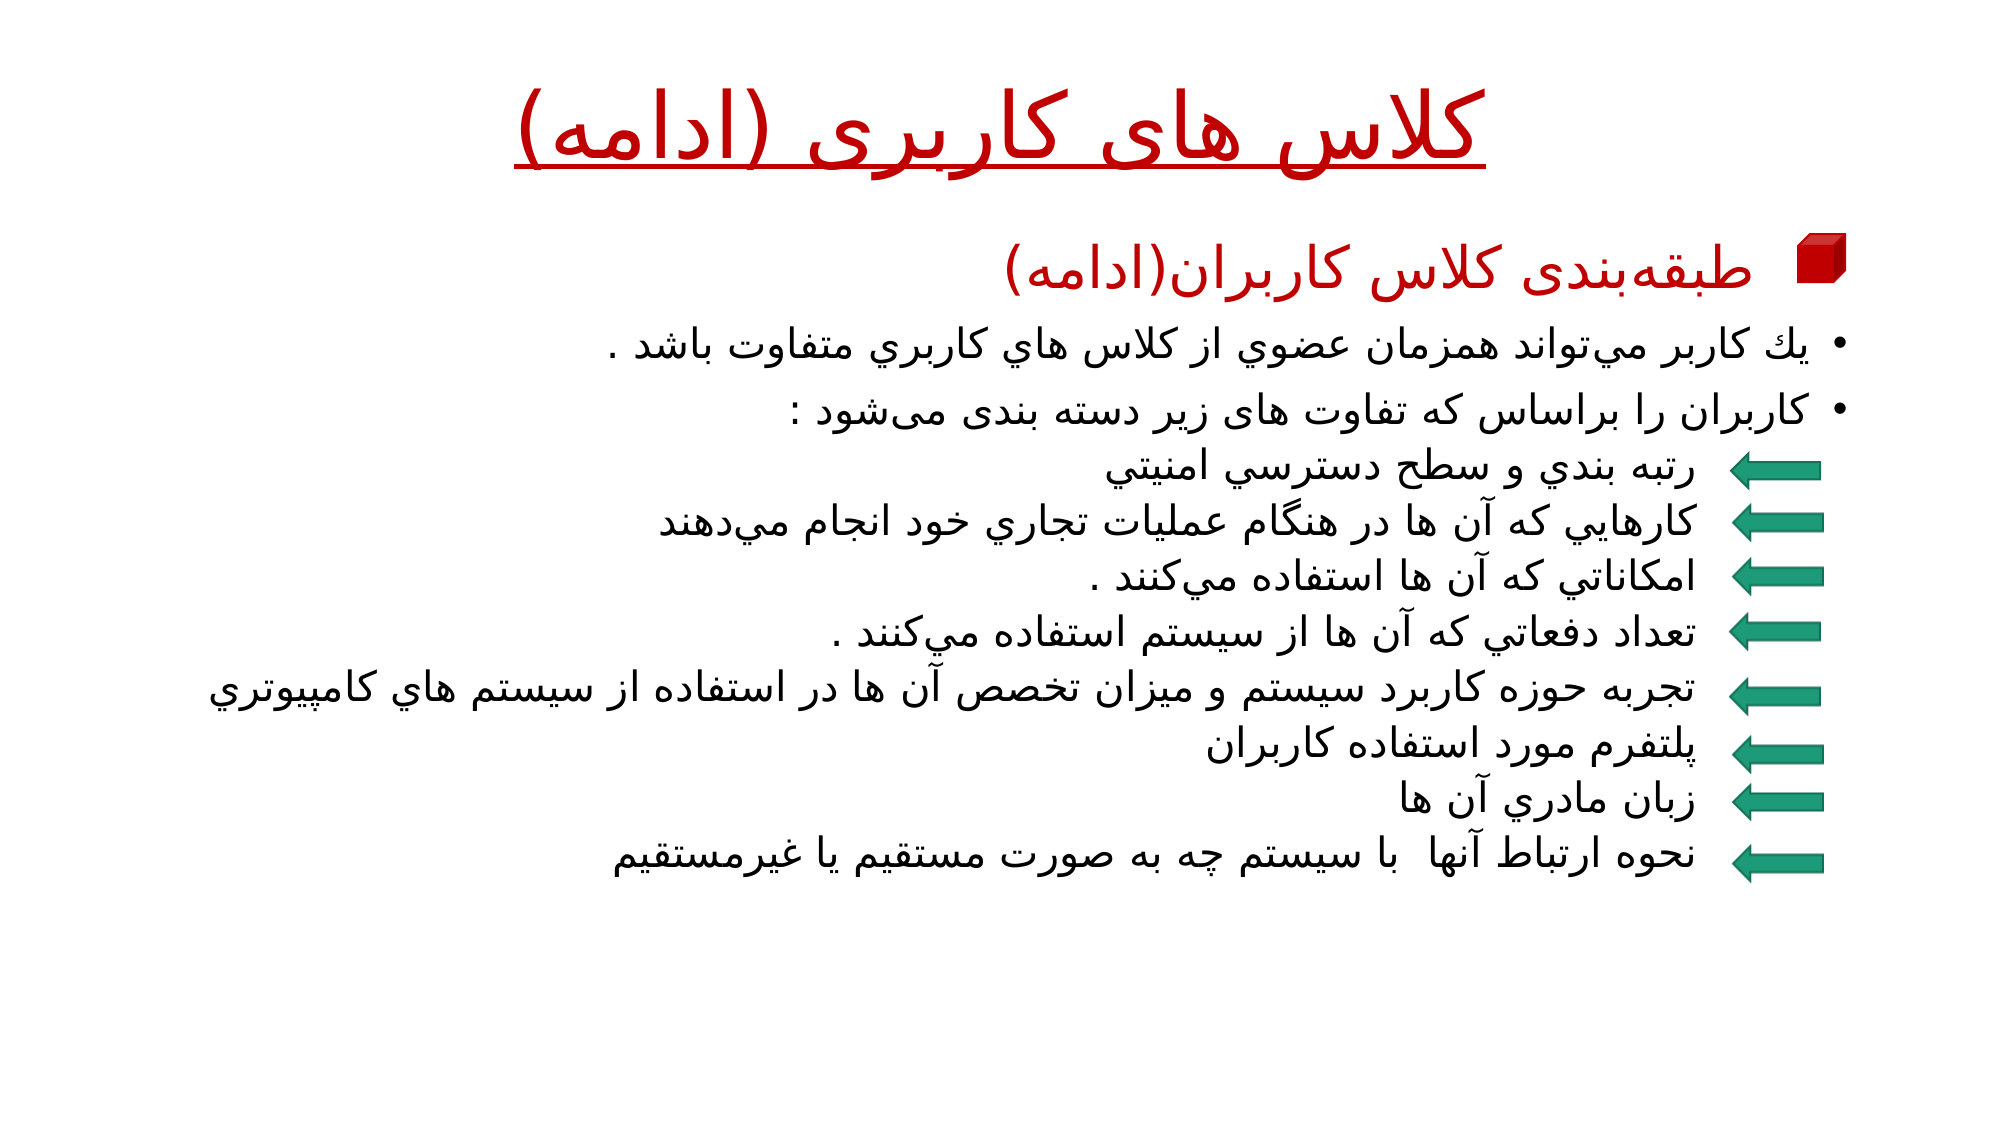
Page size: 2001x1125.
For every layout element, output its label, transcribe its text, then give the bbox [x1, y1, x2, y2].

text_box [1797, 233, 1847, 284]
picture [1731, 782, 1824, 823]
picture [1728, 611, 1821, 652]
picture [1731, 556, 1824, 597]
picture [1731, 502, 1824, 543]
list طبقه‌بندی کلاس کاربران(ادامه) يك كاربر مي‌تواند همزمان عضوي از كلاس هاي كاربري متفاوت باشد . کاربران را براساس که تفاوت های زیر دسته بندی می‌شود : رتبه بندي و سطح دسترسي امنيتي كارهايي كه آن ها در هنگام عمليات تجاري خود انجام مي‌دهند امكاناتي كه آن ها استفاده مي‌كنند . تعداد دفعاتي كه آن ها از سيستم استفاده مي‌كنند . تجربه حوزه كاربرد سيستم و ميزان تخصص آن ها در استفاده از سيستم هاي كامپيوتري پلتفرم مورد استفاده كاربران زبان مادري آن ها نحوه ارتباط آنها با سيستم چه به صورت مستقیم یا غیرمستقیم [137, 231, 1863, 1055]
picture [1731, 843, 1824, 884]
title کلاس های کاربری (ادامه) [137, 59, 1863, 197]
picture [1731, 734, 1824, 775]
picture [1728, 676, 1821, 717]
text_box [1729, 451, 1822, 491]
